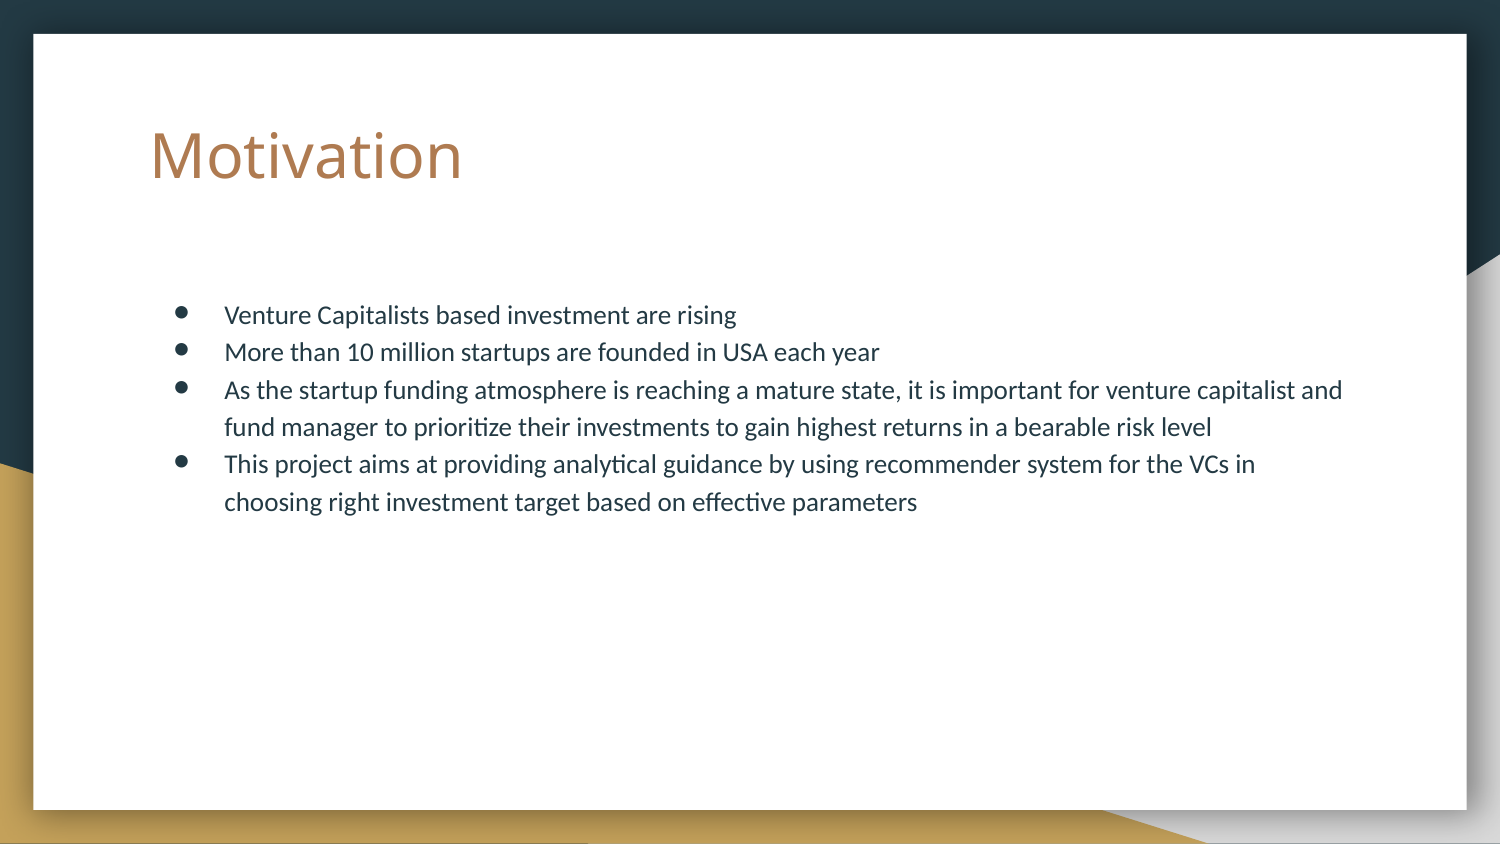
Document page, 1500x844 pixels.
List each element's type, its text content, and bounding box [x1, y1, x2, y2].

list Venture Capitalists based investment are rising More than 10 million startups are founded in USA each year As the startup funding atmosphere is reaching a mature state, it is important for venture capitalist and fund manager to prioritize their investments to gain highest returns in a bearable risk level This project aims at providing analytical guidance by using recommender system for the VCs in choosing right investment target based on effective parameters [134, 277, 1366, 680]
title Motivation [134, 101, 1366, 258]
